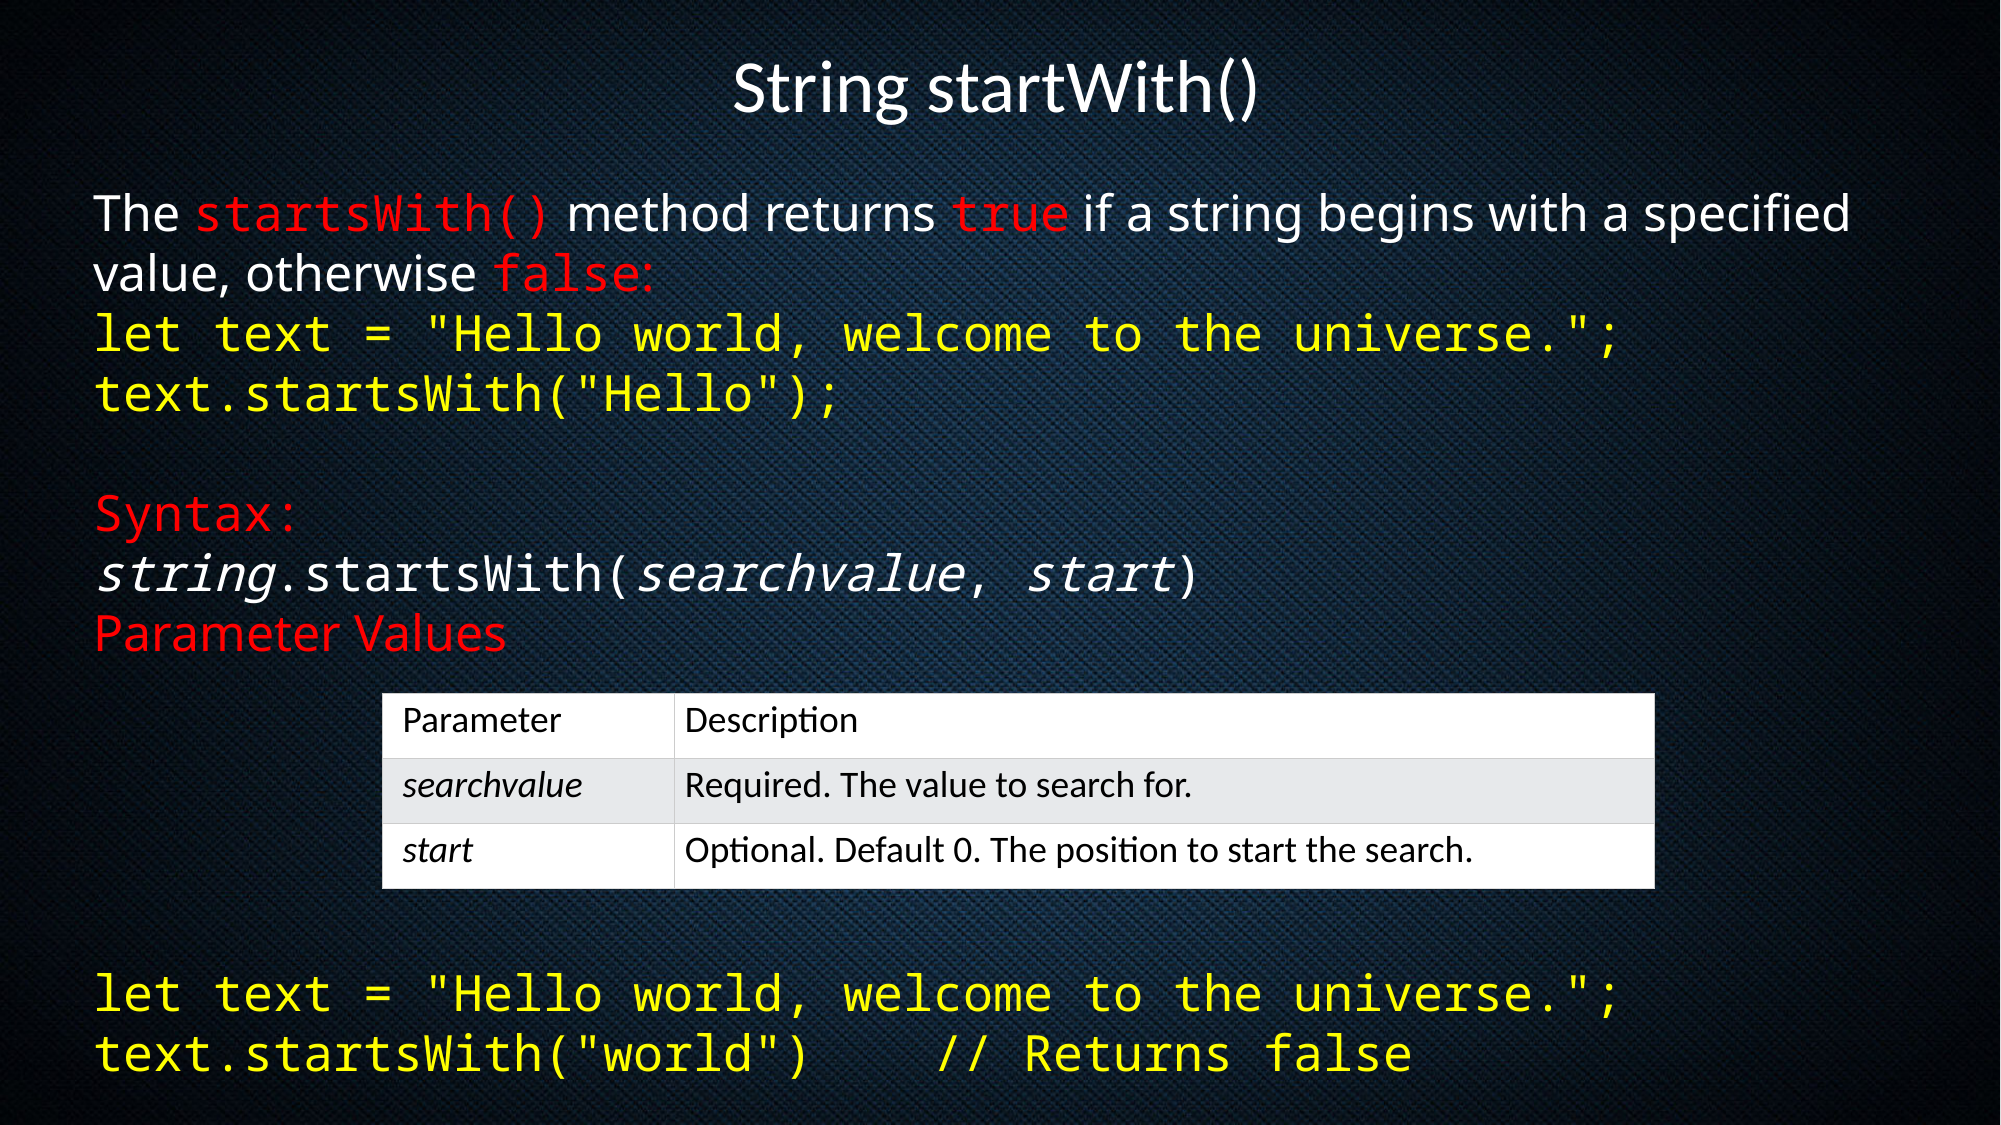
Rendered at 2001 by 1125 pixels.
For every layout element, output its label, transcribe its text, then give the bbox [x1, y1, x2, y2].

text_box The startsWith() method returns true if a string begins with a specified value, otherwise false: let text = "Hello world, welcome to the universe."; text.startsWith("Hello"); Syntax: string.startsWith(searchvalue, start) Parameter Values let text = "Hello world, welcome to the universe."; text.startsWith("world") // Returns false [78, 173, 1959, 1089]
table_cell Required. The value to search for. [675, 759, 1654, 823]
table_header Description [675, 694, 1654, 758]
table_cell Optional. Default 0. The position to start the search. [675, 824, 1654, 888]
table_cell start [383, 824, 674, 888]
picture [0, 0, 2001, 1125]
text_box String startWith() [554, 30, 1439, 136]
table_cell searchvalue [383, 759, 674, 823]
table_header Parameter [383, 694, 674, 758]
